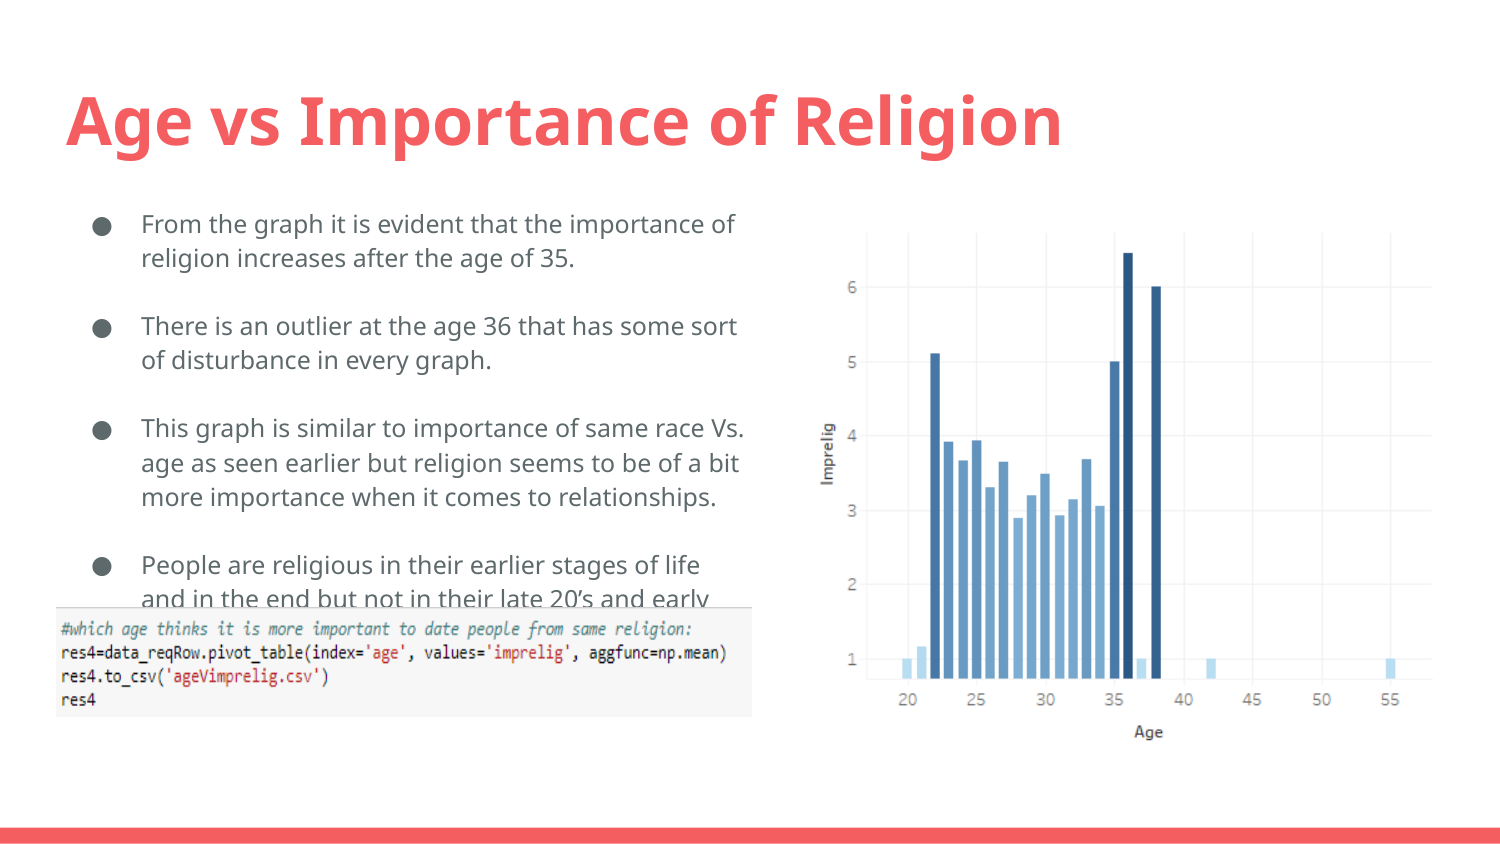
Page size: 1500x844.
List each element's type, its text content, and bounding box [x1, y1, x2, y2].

picture [56, 606, 753, 717]
title Age vs Importance of Religion [51, 64, 1449, 167]
picture [806, 216, 1437, 743]
list From the graph it is evident that the importance of religion increases after the age of 35. There is an outlier at the age 36 that has some sort of disturbance in every graph. This graph is similar to importance of same race Vs. age as seen earlier but religion seems to be of a bit more importance when it comes to relationships. People are religious in their earlier stages of life and in the end but not in their late 20’s and early 30’s. (Probably adventure time) [51, 189, 762, 750]
